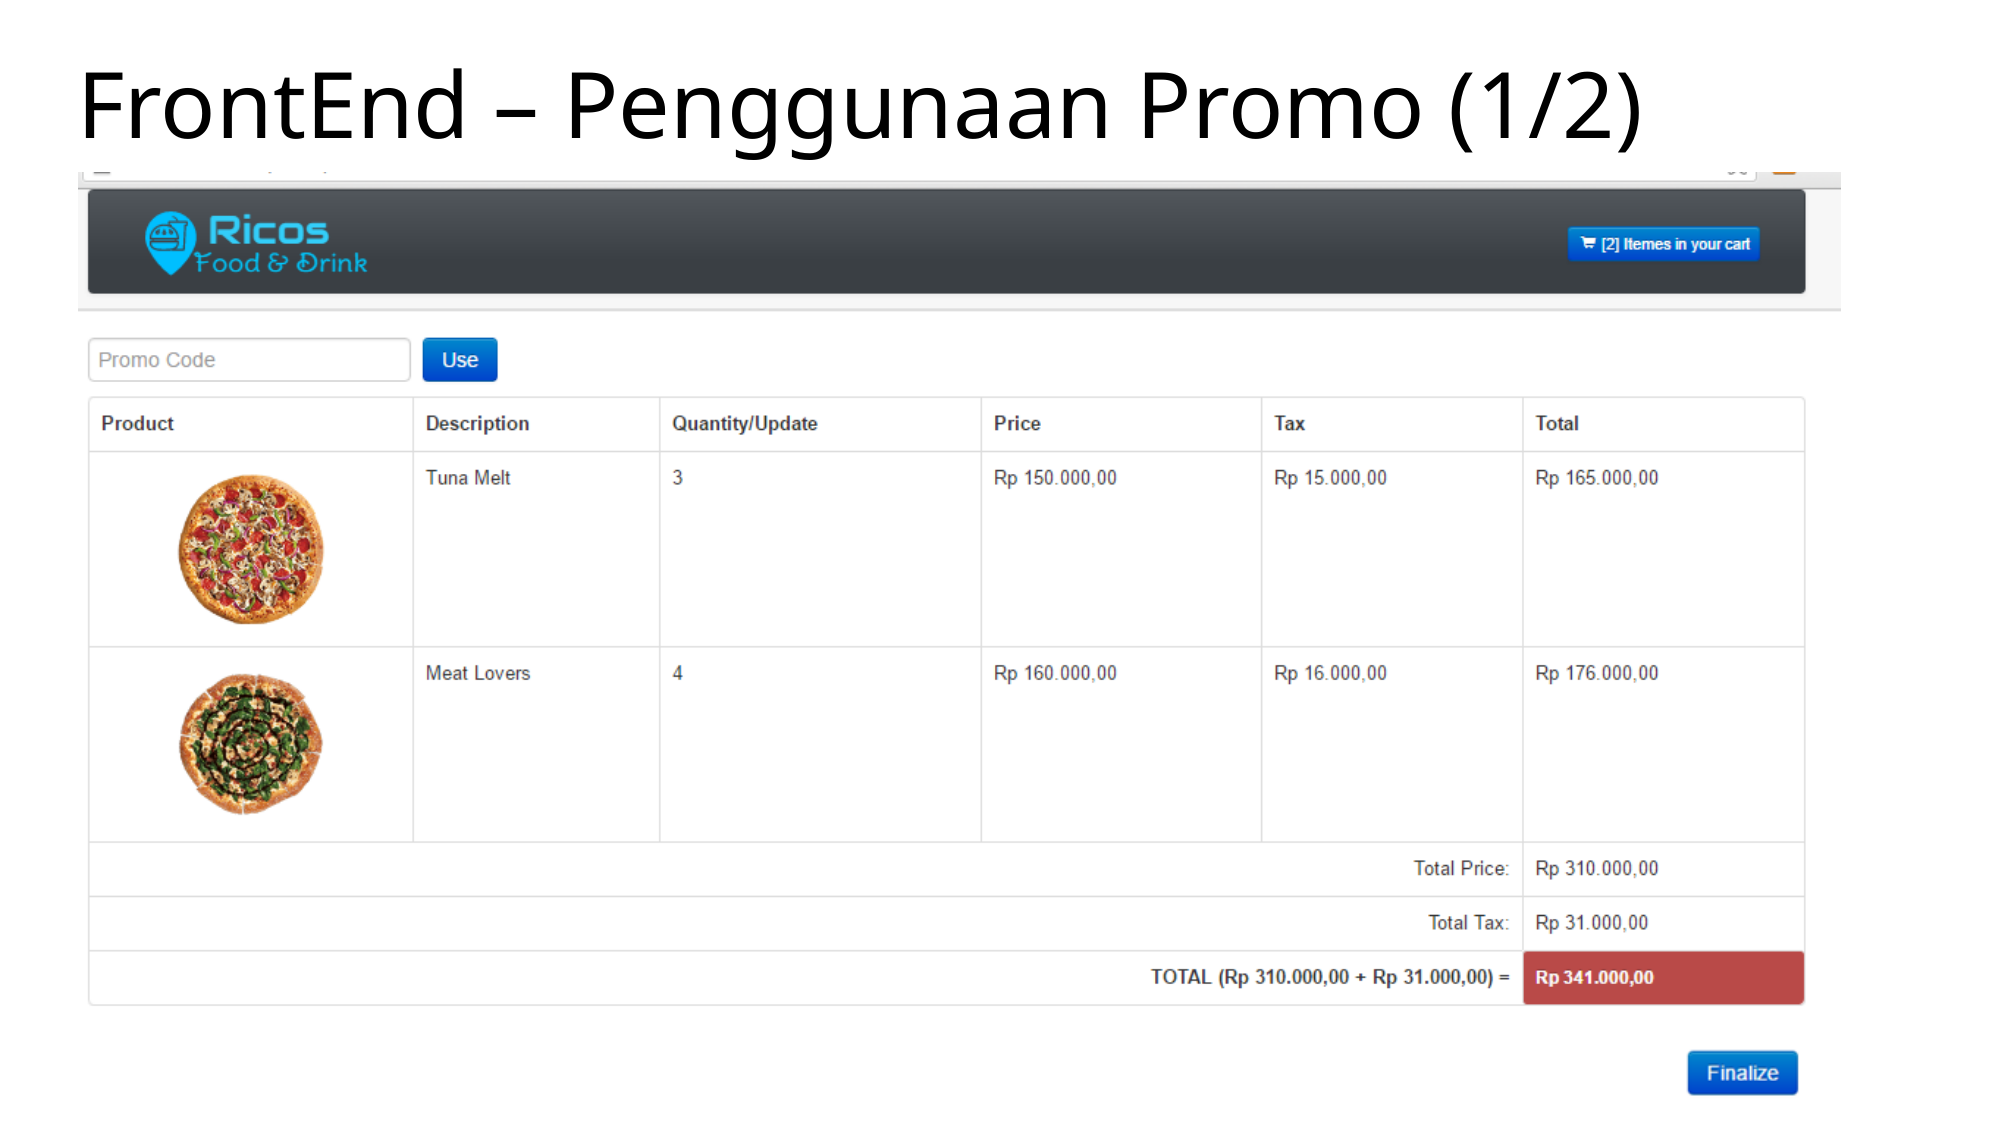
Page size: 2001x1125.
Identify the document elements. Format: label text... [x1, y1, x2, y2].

picture [77, 172, 1841, 1125]
title FrontEnd – Penggunaan Promo (1/2) [62, 0, 1788, 218]
